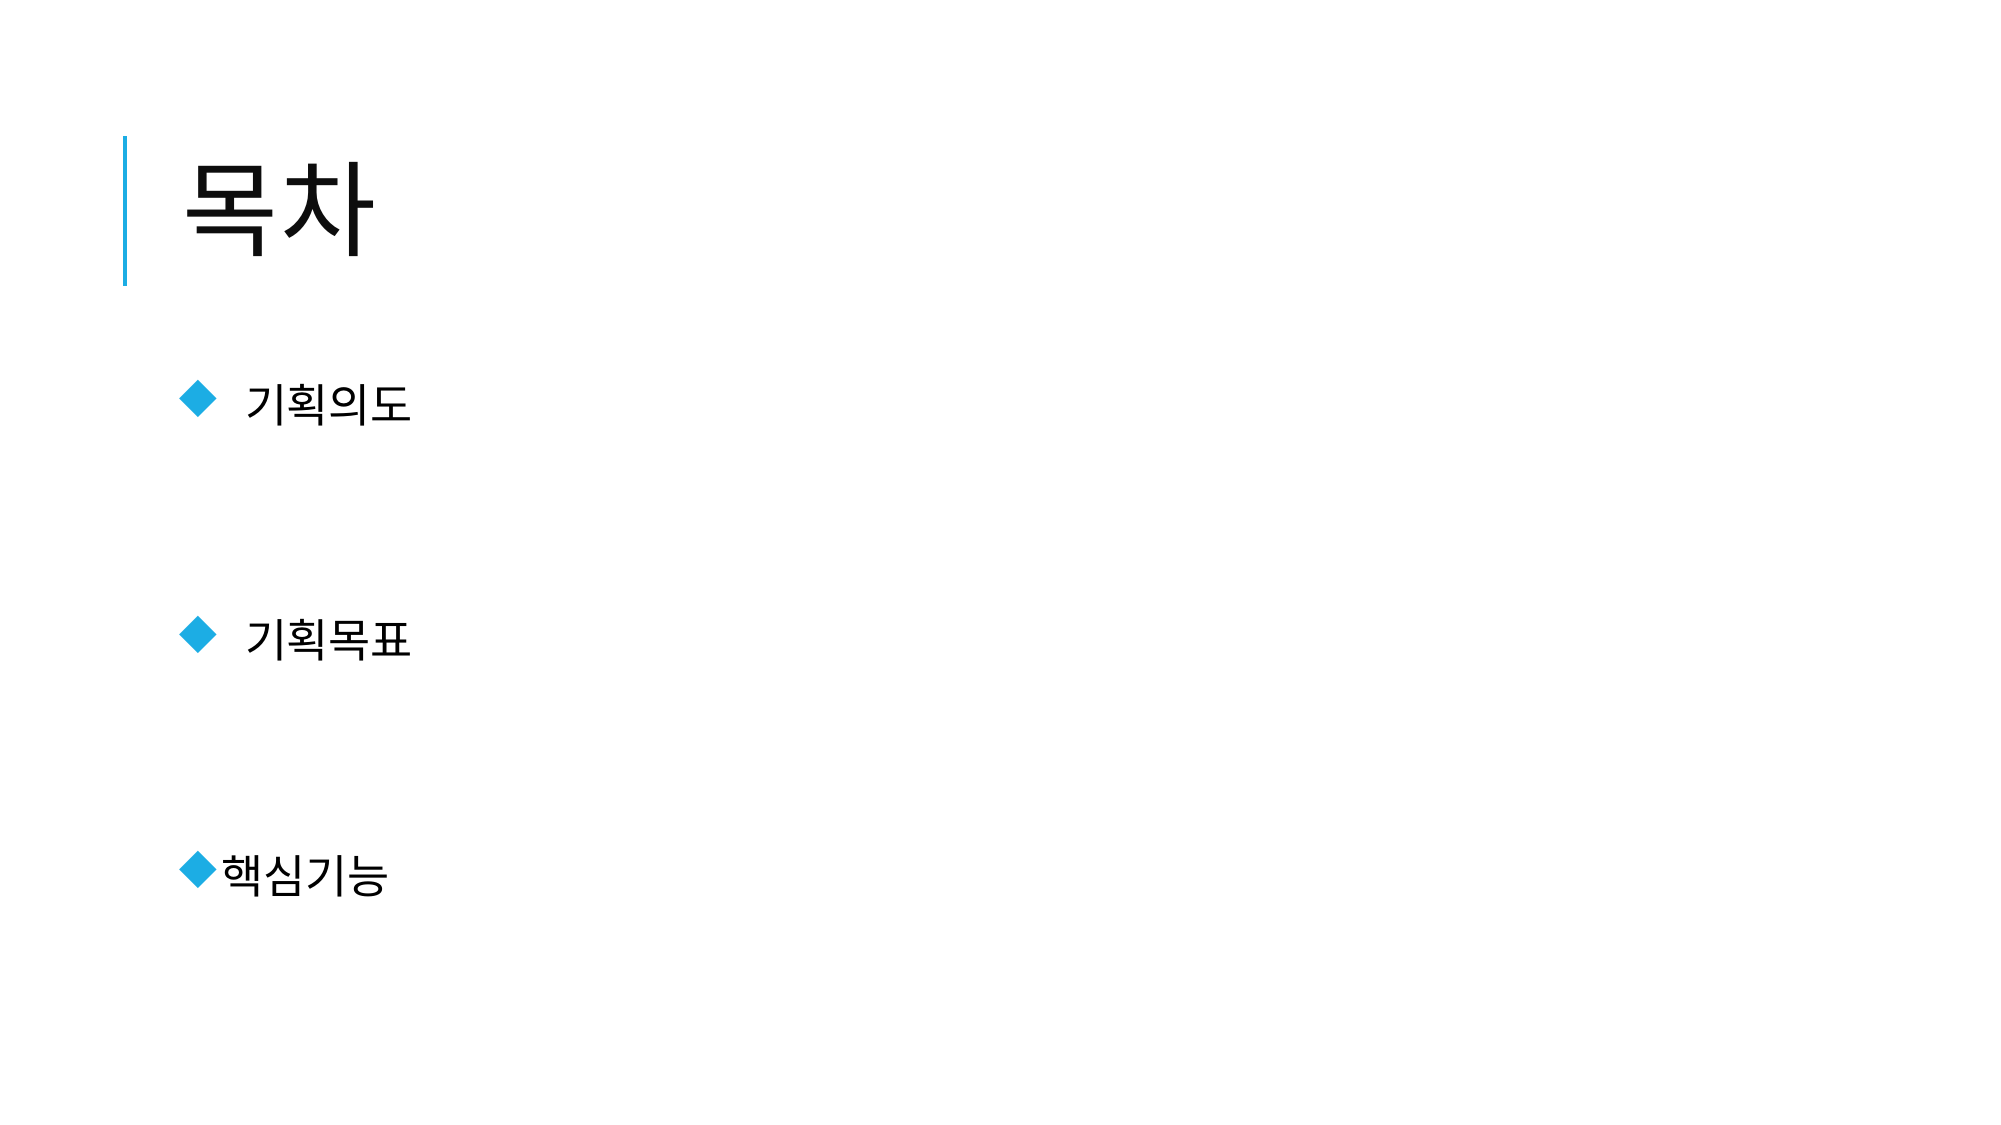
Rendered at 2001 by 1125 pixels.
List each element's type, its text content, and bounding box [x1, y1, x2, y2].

list 기획의도 기획목표 핵심기능 [168, 375, 1763, 1035]
title 목차 [168, 96, 1763, 342]
